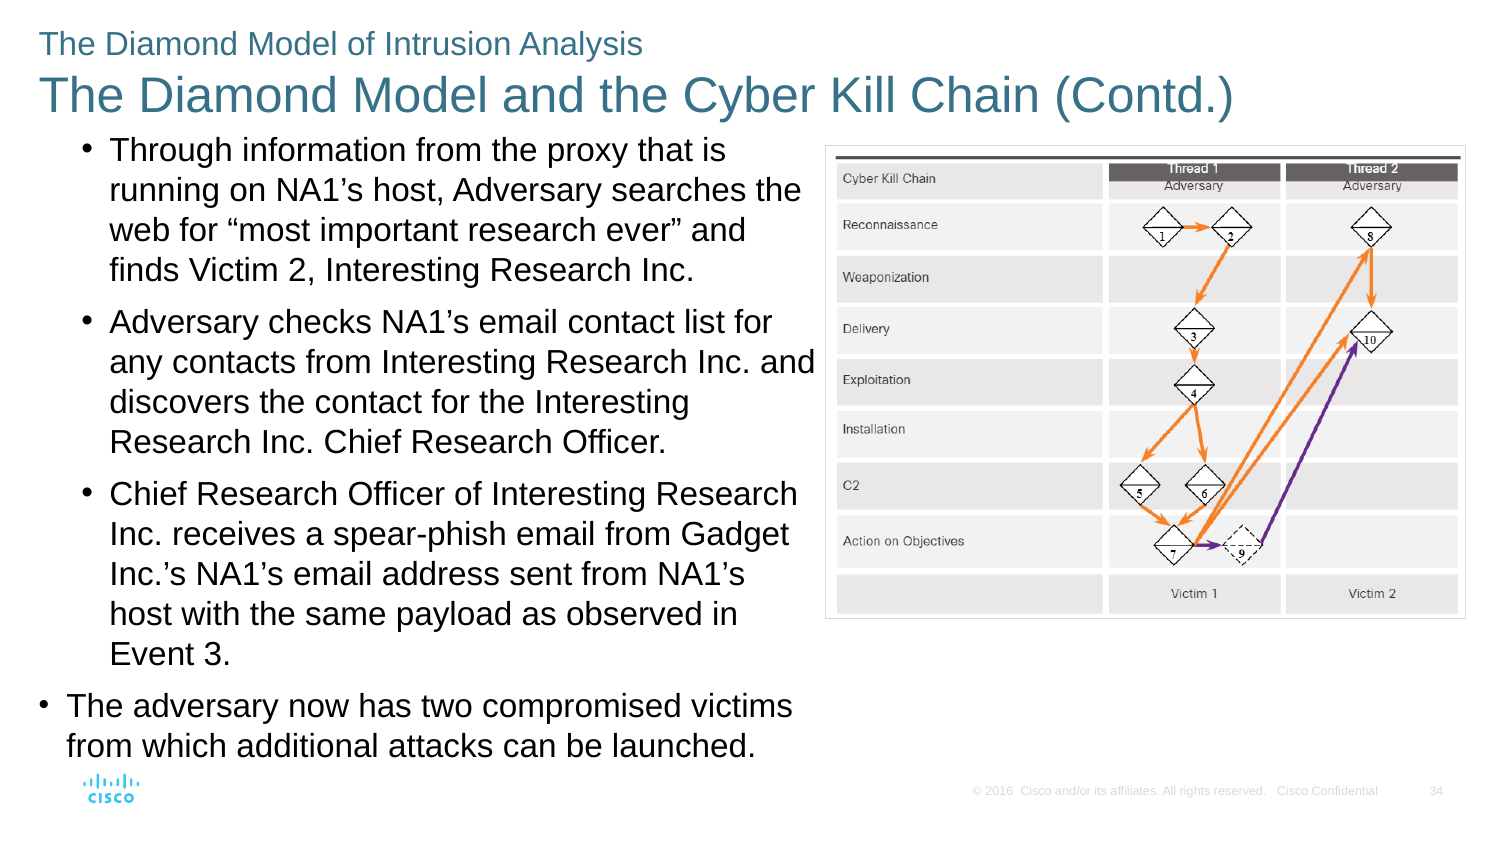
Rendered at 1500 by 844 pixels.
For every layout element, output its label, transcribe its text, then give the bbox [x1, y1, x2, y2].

picture [825, 145, 1465, 618]
text_box The Diamond Model of Intrusion Analysis The Diamond Model and the Cyber Kill Chain (Contd.) [23, 10, 1500, 135]
list Through information from the proxy that is running on NA1’s host, Adversary searches the web for “most important research ever” and finds Victim 2, Interesting Research Inc. Adversary checks NA1’s email contact list for any contacts from Interesting Research Inc. and discovers the contact for the Interesting Research Inc. Chief Research Officer. Chief Research Officer of Interesting Research Inc. receives a spear-phish email from Gadget Inc.’s NA1’s email address sent from NA1’s host with the same payload as observed in Event 3. The adversary now has two compromised victims from which additional attacks can be launched. [23, 120, 848, 342]
